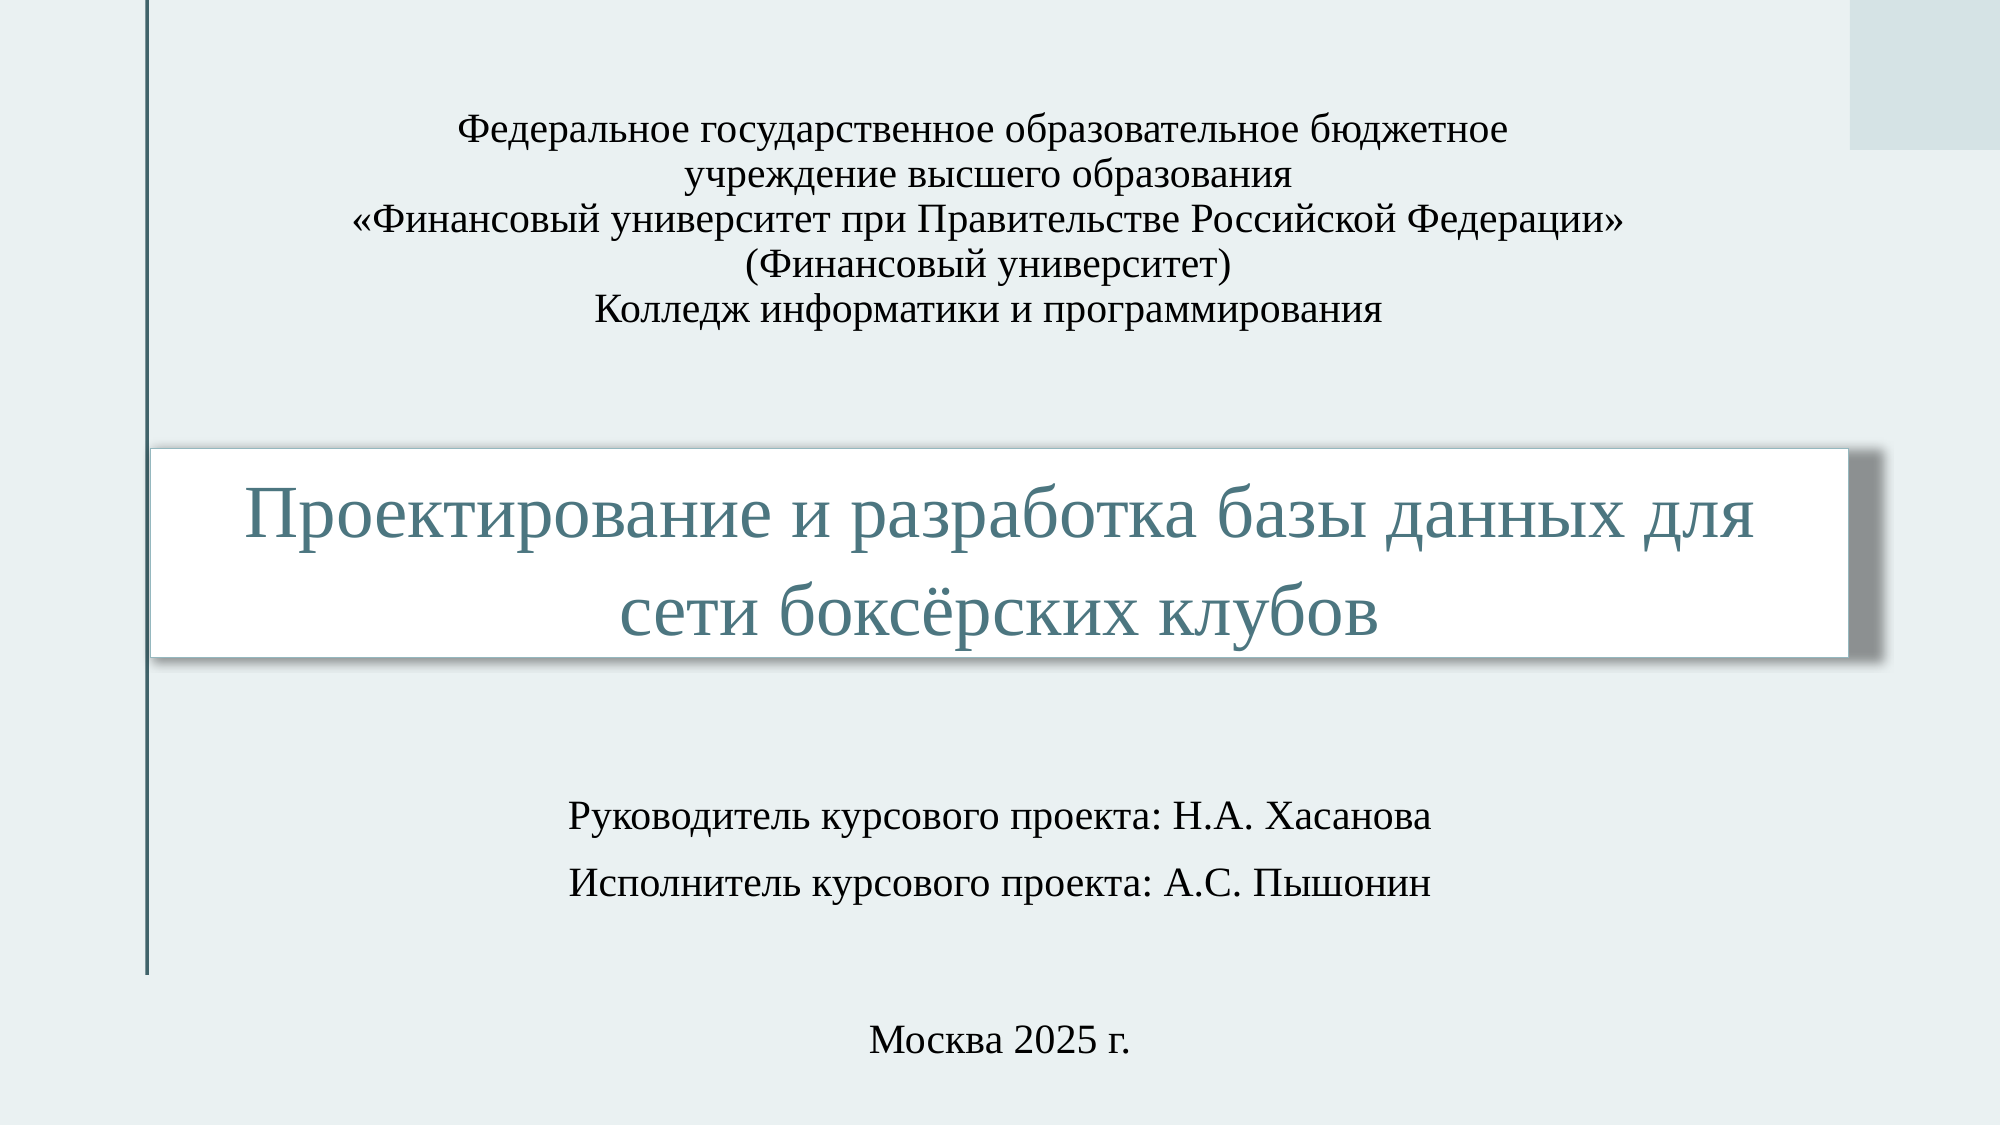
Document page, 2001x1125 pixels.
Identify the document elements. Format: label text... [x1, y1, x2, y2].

text_box Федеральное государственное образовательное бюджетное учреждение высшего образования «Финансовый университет при Правительстве Российской Федерации» (Финансовый университет) Колледж информатики и программирования [0, 71, 1996, 366]
text_box Проектирование и разработка базы данных для сети боксёрских клубов [150, 448, 1849, 656]
table_header Руководитель курсового проекта: Н.А. Хасанова Исполнитель курсового проекта: А.С. Пышонин Москва 2025 г. [0, 656, 2000, 1088]
